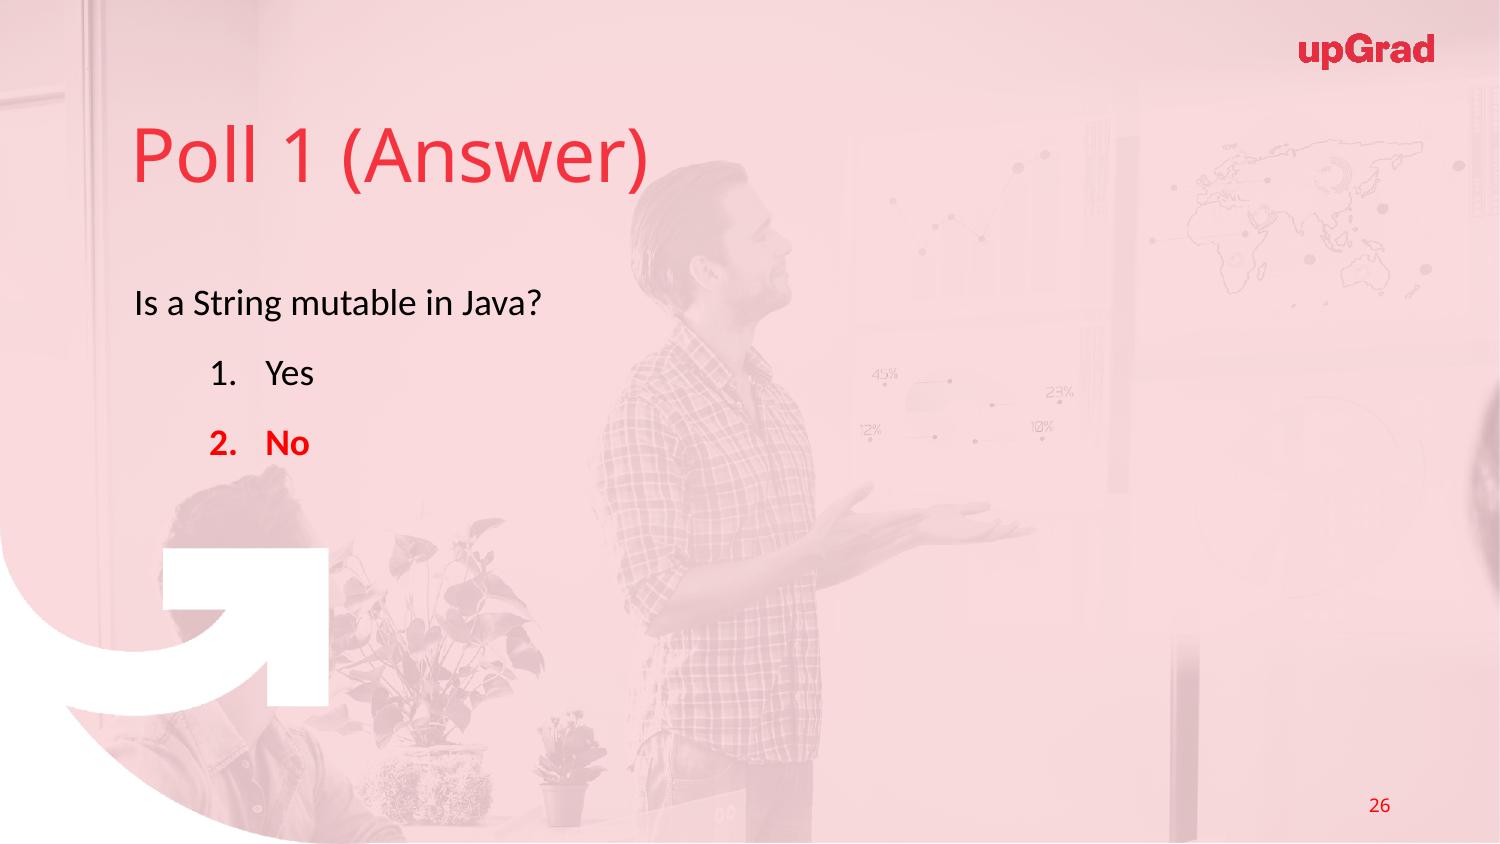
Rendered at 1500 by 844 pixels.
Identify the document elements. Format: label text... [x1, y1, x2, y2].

text_box [0, 0, 1500, 844]
picture [1299, 33, 1434, 70]
text_box 26 [1068, 782, 1406, 828]
text_box Poll 1 (Answer) [119, 49, 1021, 225]
text_box Is a String mutable in Java? Yes No [119, 225, 1276, 712]
